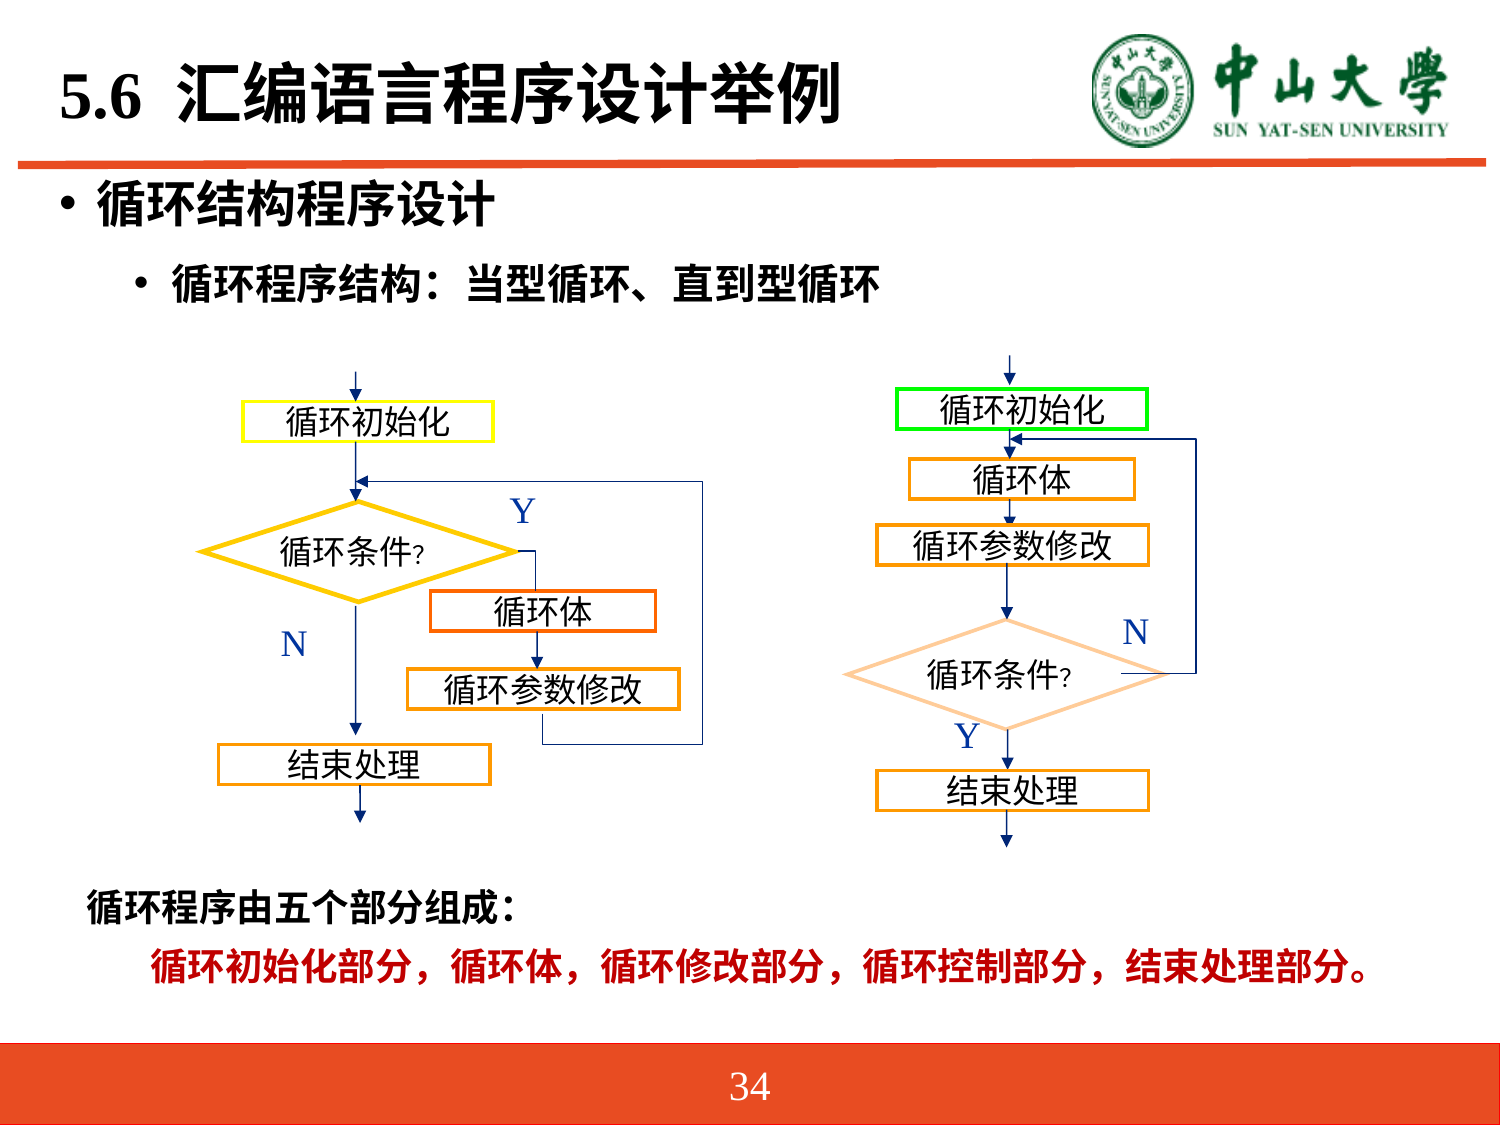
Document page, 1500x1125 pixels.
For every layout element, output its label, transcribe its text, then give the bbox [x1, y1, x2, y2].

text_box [847, 355, 1196, 848]
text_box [202, 371, 703, 824]
text_box 循环初始化部分，循环体，循环修改部分，循环控制部分，结束处理部分。 [135, 935, 1448, 996]
slide_number 34 [581, 1054, 919, 1115]
list 循环结构程序设计 循环程序结构：当型循环、直到型循环 [44, 164, 1461, 1042]
text_box 循环程序由五个部分组成： [72, 876, 552, 937]
title 5.6 汇编语言程序设计举例 [44, 30, 1461, 163]
